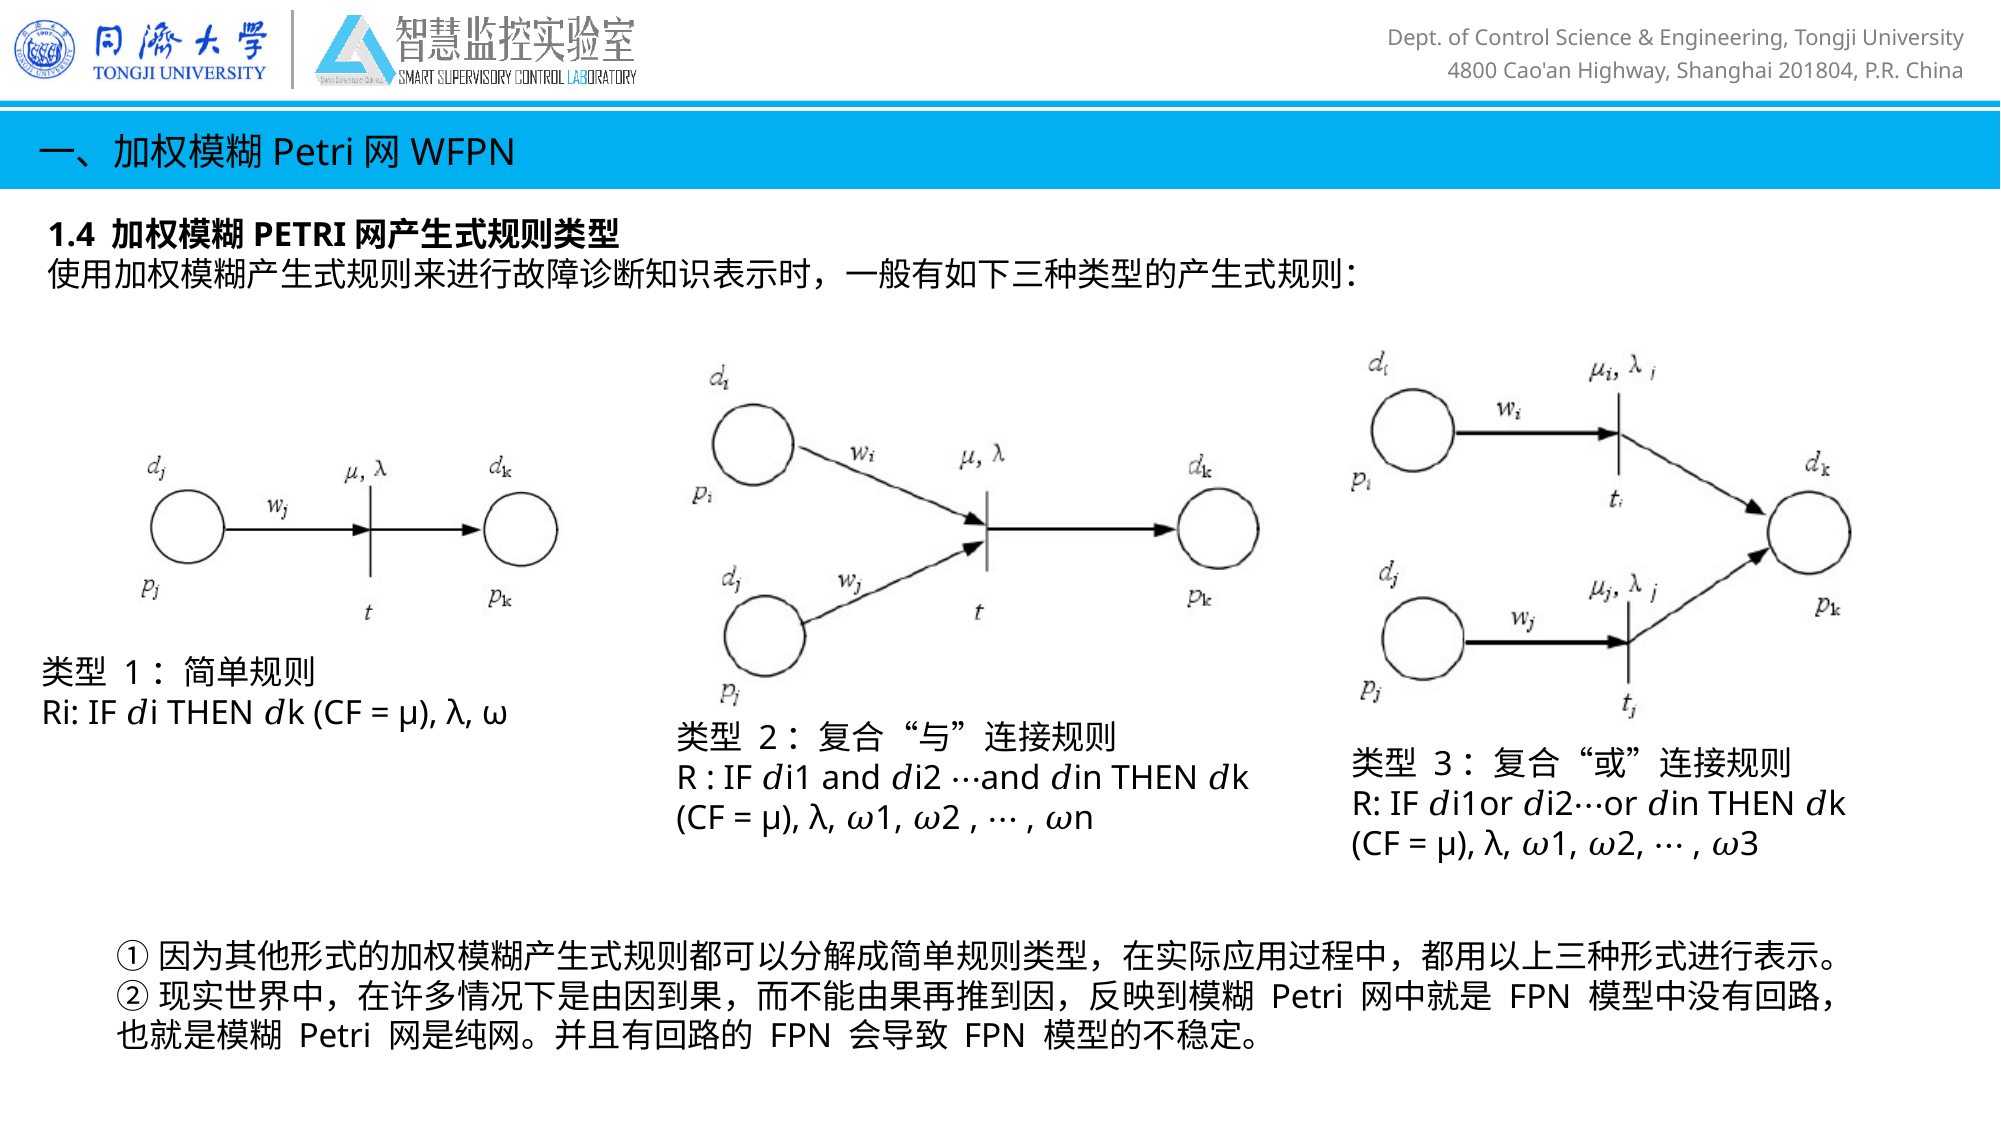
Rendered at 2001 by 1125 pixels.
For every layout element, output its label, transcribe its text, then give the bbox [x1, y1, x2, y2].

picture [1336, 332, 1919, 736]
picture [312, 11, 640, 88]
text_box 类型 3：复合“或”连接规则 R: IF 𝑑i1or 𝑑i2⋯or 𝑑in THEN 𝑑k (CF = μ), λ, 𝜔1, 𝜔2, ⋯ , 𝜔3 [1336, 736, 1900, 950]
text_box 1.4 加权模糊PETRI网产生式规则类型 使用加权模糊产生式规则来进行故障诊断知识表示时，一般有如下三种类型的产生式规则： [32, 205, 1975, 340]
picture [10, 11, 272, 89]
picture [32, 432, 651, 635]
picture [660, 343, 1296, 725]
text_box ①因为其他形式的加权模糊产生式规则都可以分解成简单规则类型，在实际应用过程中，都用以上三种形式进行表示。 ②现实世界中，在许多情况下是由因到果，而不能由果再推到因，反映到模糊 Petri 网中就是 FPN 模型中没有回路，也就是模糊 Petri 网是纯网。并且有回路的 FPN 会导致 FPN 模型的不稳定。 [102, 927, 1849, 1062]
text_box 类型 1：简单规则 Ri: IF 𝑑i THEN 𝑑k (CF = μ), λ, ω [26, 644, 645, 739]
text_box 类型 2：复合“与”连接规则 R : IF 𝑑i1 and 𝑑i2 ⋯and 𝑑in THEN 𝑑k (CF = μ), λ, 𝜔1, 𝜔2 , ⋯ , 𝜔n [661, 725, 1290, 883]
text_box 一、加权模糊Petri网WFPN [23, 120, 724, 181]
